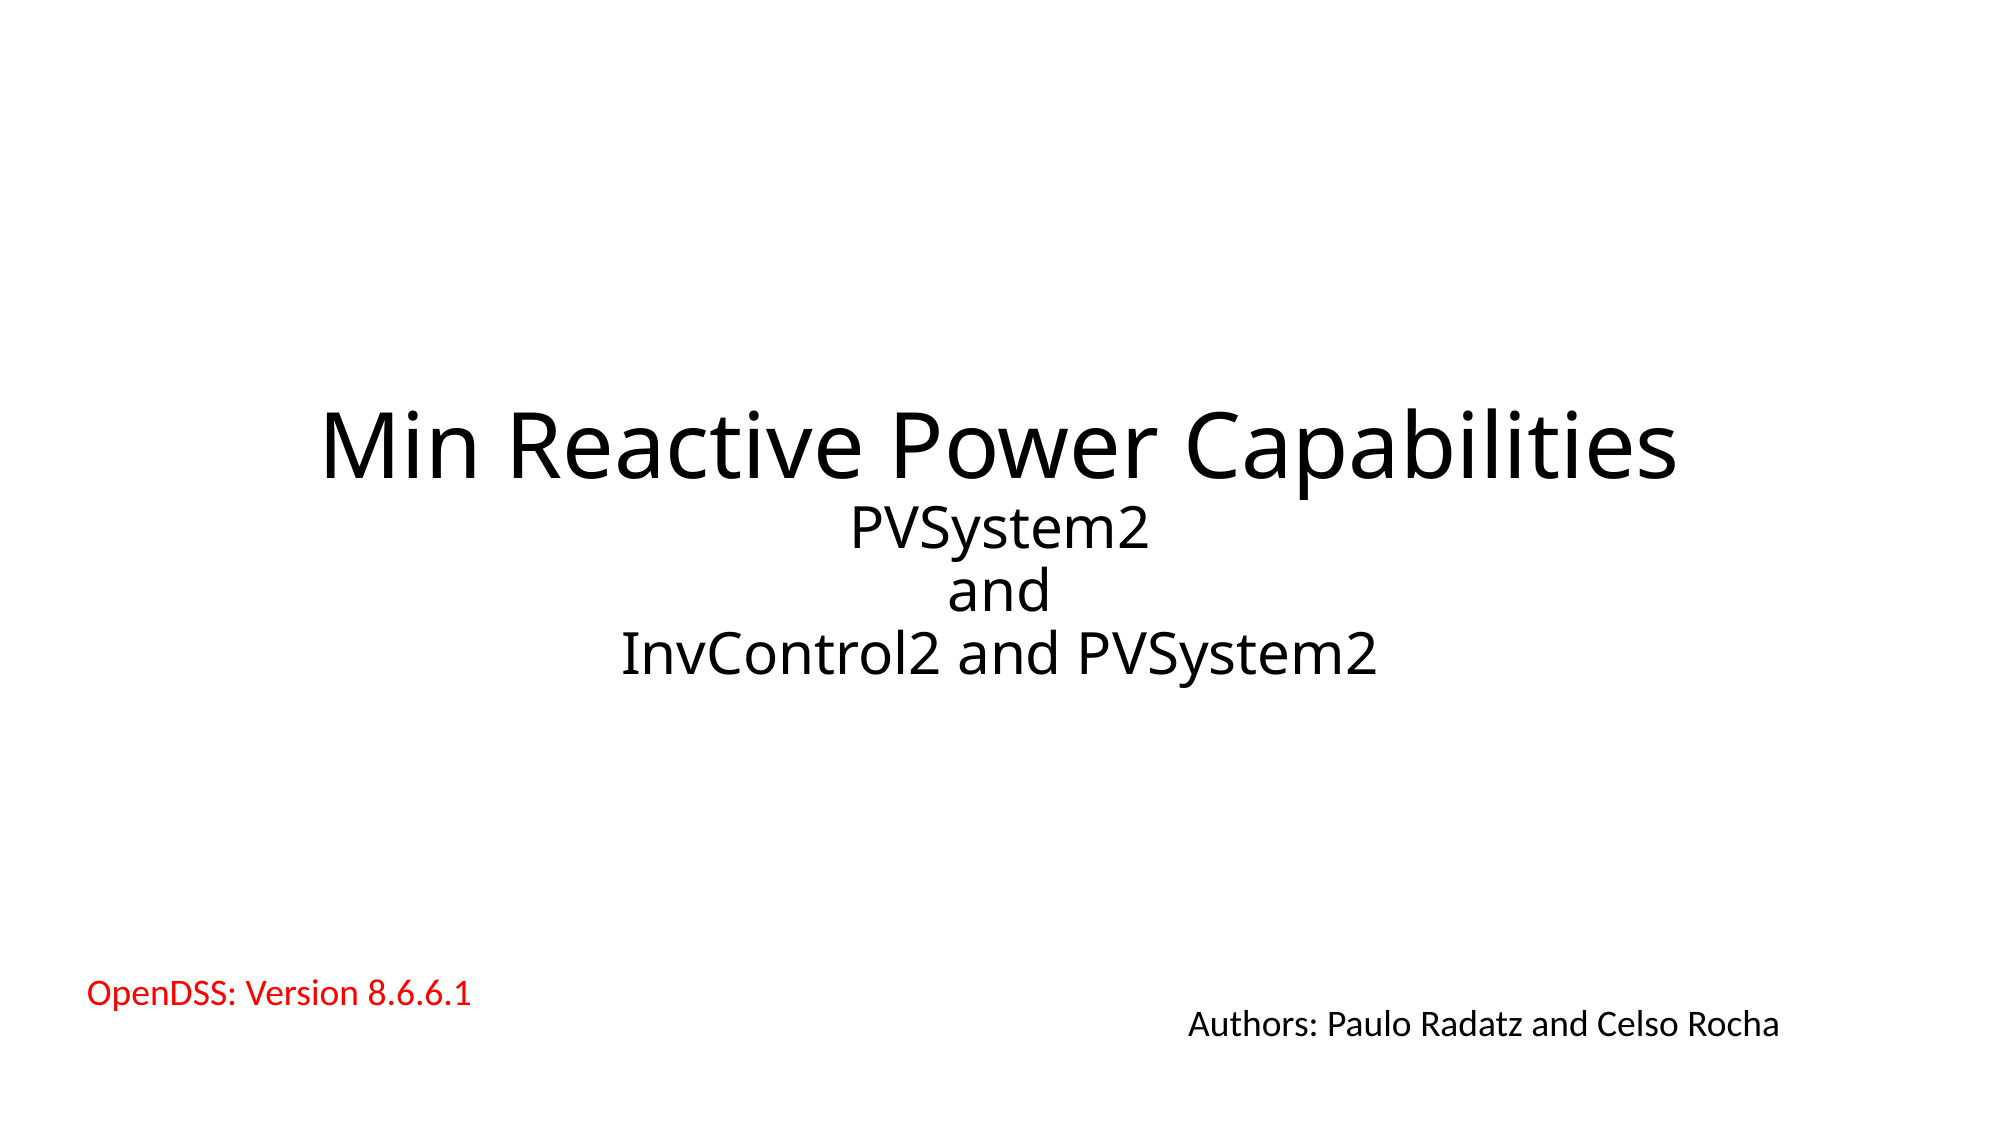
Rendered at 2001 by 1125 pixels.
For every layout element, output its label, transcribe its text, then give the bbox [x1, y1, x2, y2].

text_box OpenDSS: Version 8.6.6.1 [72, 960, 1326, 1021]
text_box Authors: Paulo Radatz and Celso Rocha [1173, 991, 1796, 1051]
title Min Reactive Power Capabilities PVSystem2 and InvControl2 and PVSystem2 [137, 358, 1863, 729]
